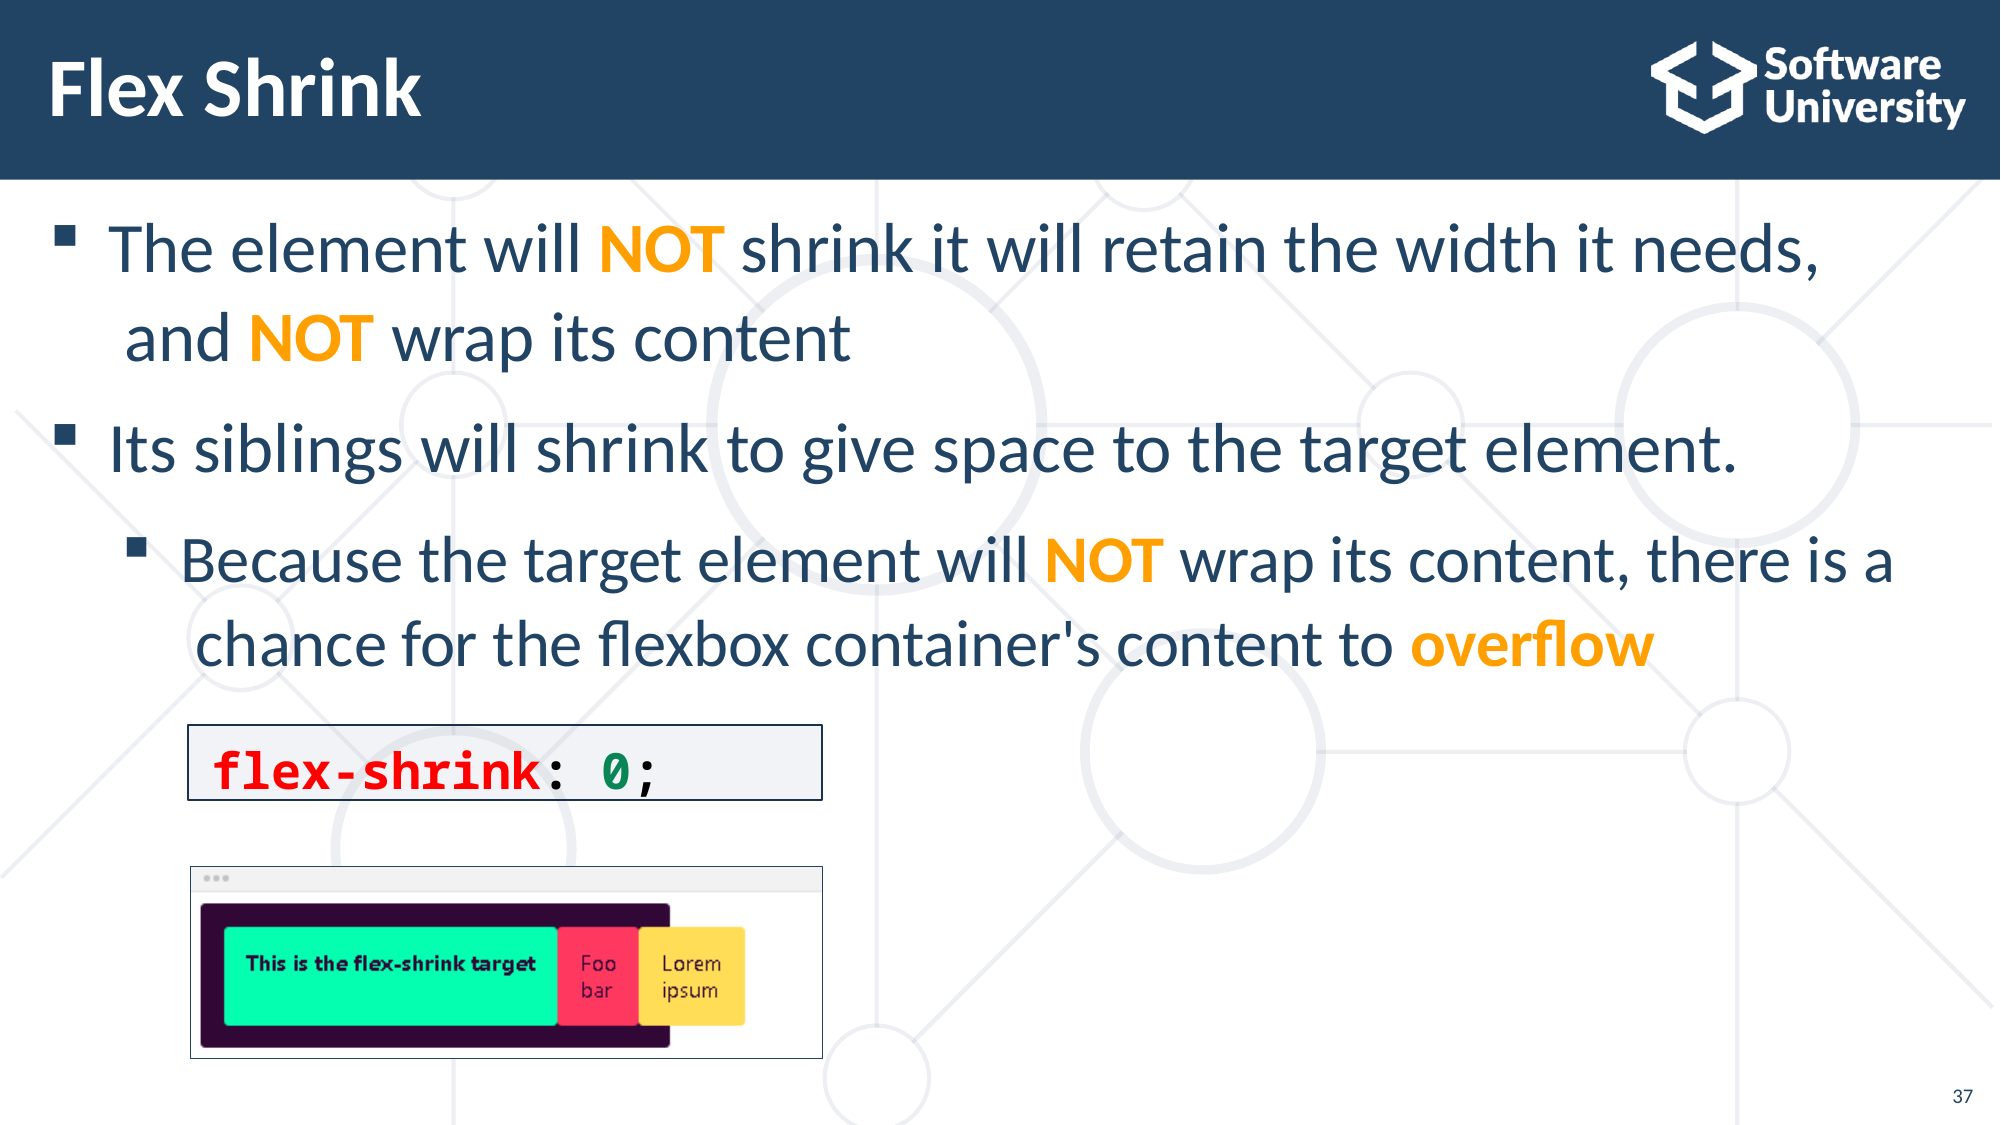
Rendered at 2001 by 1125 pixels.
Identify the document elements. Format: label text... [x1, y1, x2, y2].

slide_number 39 [1946, 1085, 1980, 1125]
text_box The element will NOT shrink it will retain the width it needs, and NOT wrap its content Its siblings will shrink to give space to the target element. Because the target element will NOT wrap its content, there is a chance for the flexbox container's content to overflow [46, 224, 1908, 680]
picture [907, 1037, 917, 1046]
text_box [0, 0, 2000, 213]
text_box flex-shrink: 0; [187, 724, 822, 800]
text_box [189, 865, 823, 1059]
